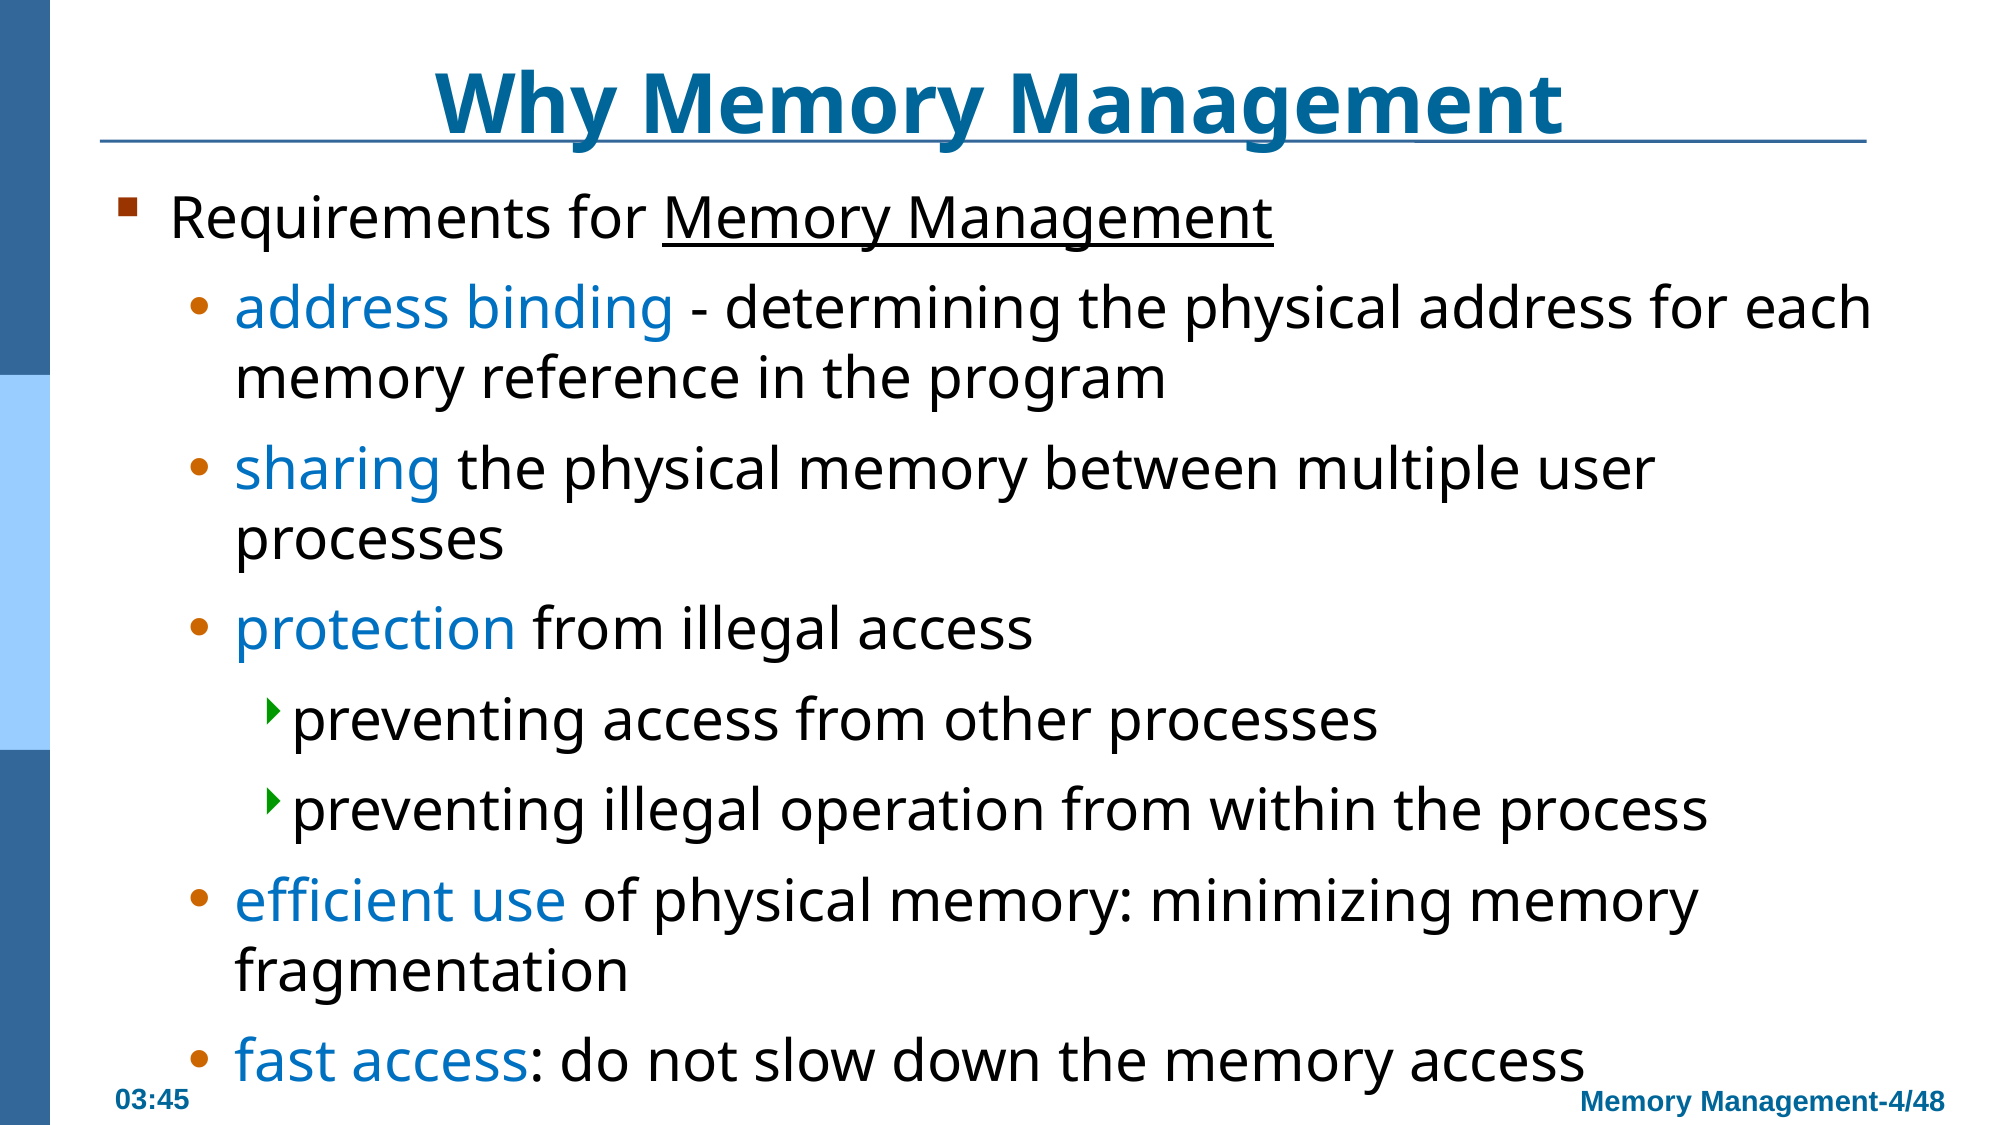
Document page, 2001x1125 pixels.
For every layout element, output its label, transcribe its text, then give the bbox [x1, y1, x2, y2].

title Why Memory Management [324, 45, 1675, 158]
list Requirements for Memory Management address binding - determining the physical address for each memory reference in the program sharing the physical memory between multiple user processes protection from illegal access preventing access from other processes preventing illegal operation from within the process efficient use of physical memory: minimizing memory fragmentation fast access: do not slow down the memory access [98, 172, 1929, 982]
